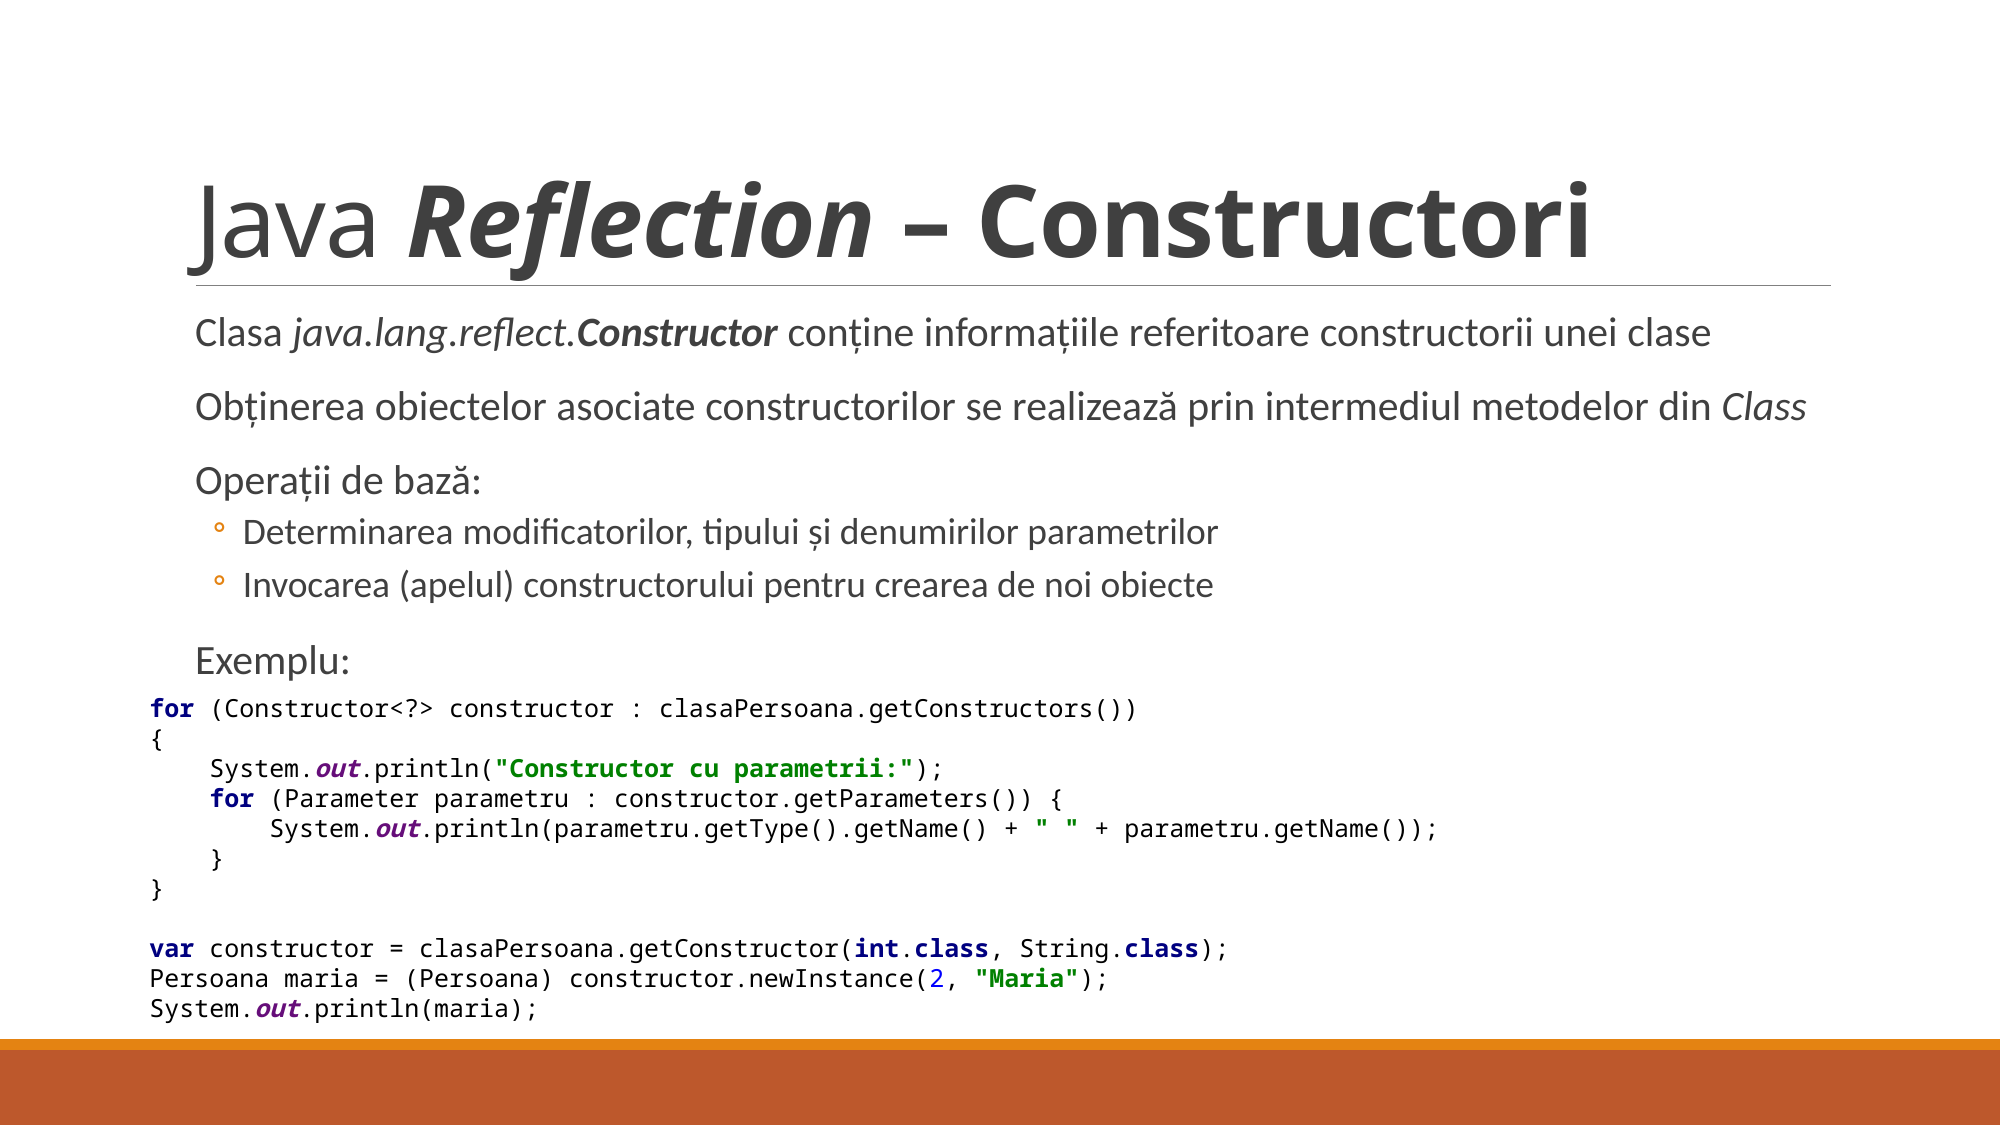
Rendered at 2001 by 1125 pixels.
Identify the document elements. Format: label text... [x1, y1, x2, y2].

text_box for (Constructor<?> constructor : clasaPersoana.getConstructors()) { System.out.println("Constructor cu parametrii:"); for (Parameter parametru : constructor.getParameters()) { System.out.println(parametru.getType().getName() + " " + parametru.getName()); } } var constructor = clasaPersoana.getConstructor(int.class, String.class); Persoana maria = (Persoana) constructor.newInstance(2, "Maria"); System.out.println(maria); [134, 685, 1455, 1030]
list Clasa java.lang.reflect.Constructor conține informațiile referitoare constructorii unei clase Obținerea obiectelor asociate constructorilor se realizează prin intermediul metodelor din Class Operații de bază: Determinarea modificatorilor, tipului și denumirilor parametrilor Invocarea (apelul) constructorului pentru crearea de noi obiecte Exemplu: [180, 302, 1830, 963]
title Java Reflection – Constructori [180, 47, 1830, 285]
